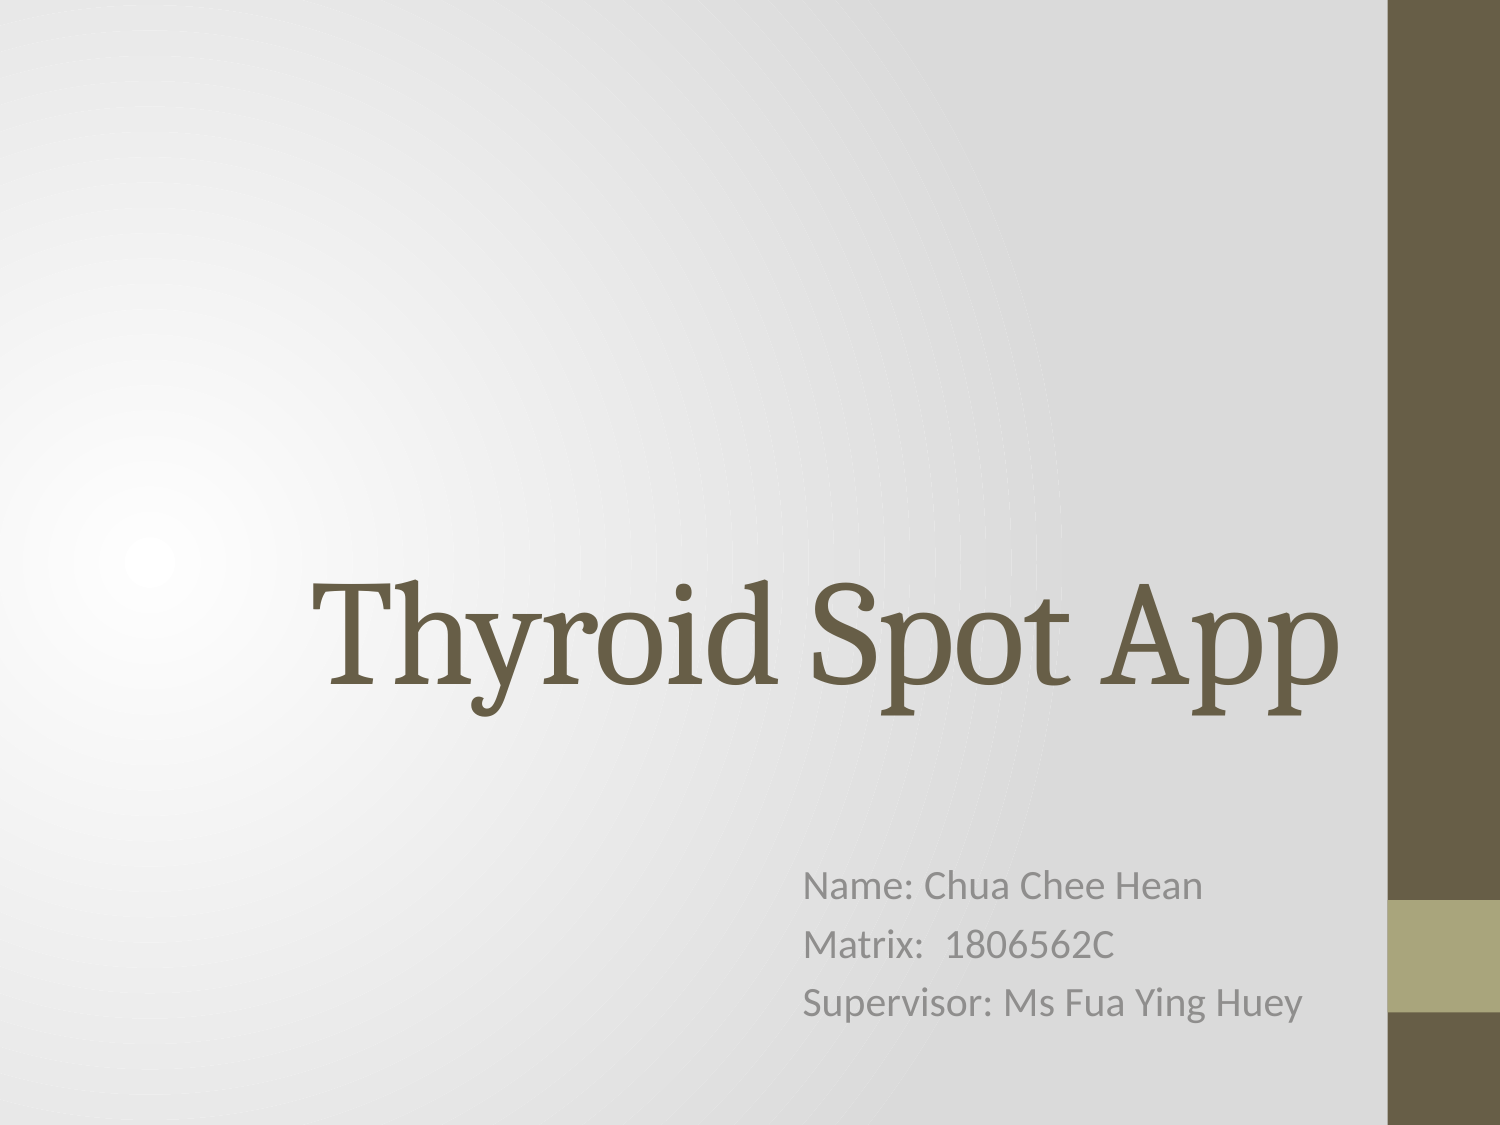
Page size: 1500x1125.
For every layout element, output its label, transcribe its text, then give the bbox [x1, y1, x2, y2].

title Thyroid Spot App [217, 149, 1358, 723]
subtitle Name: Chua Chee Hean Matrix: 1806562C Supervisor: Ms Fua Ying Huey [787, 850, 1450, 1072]
